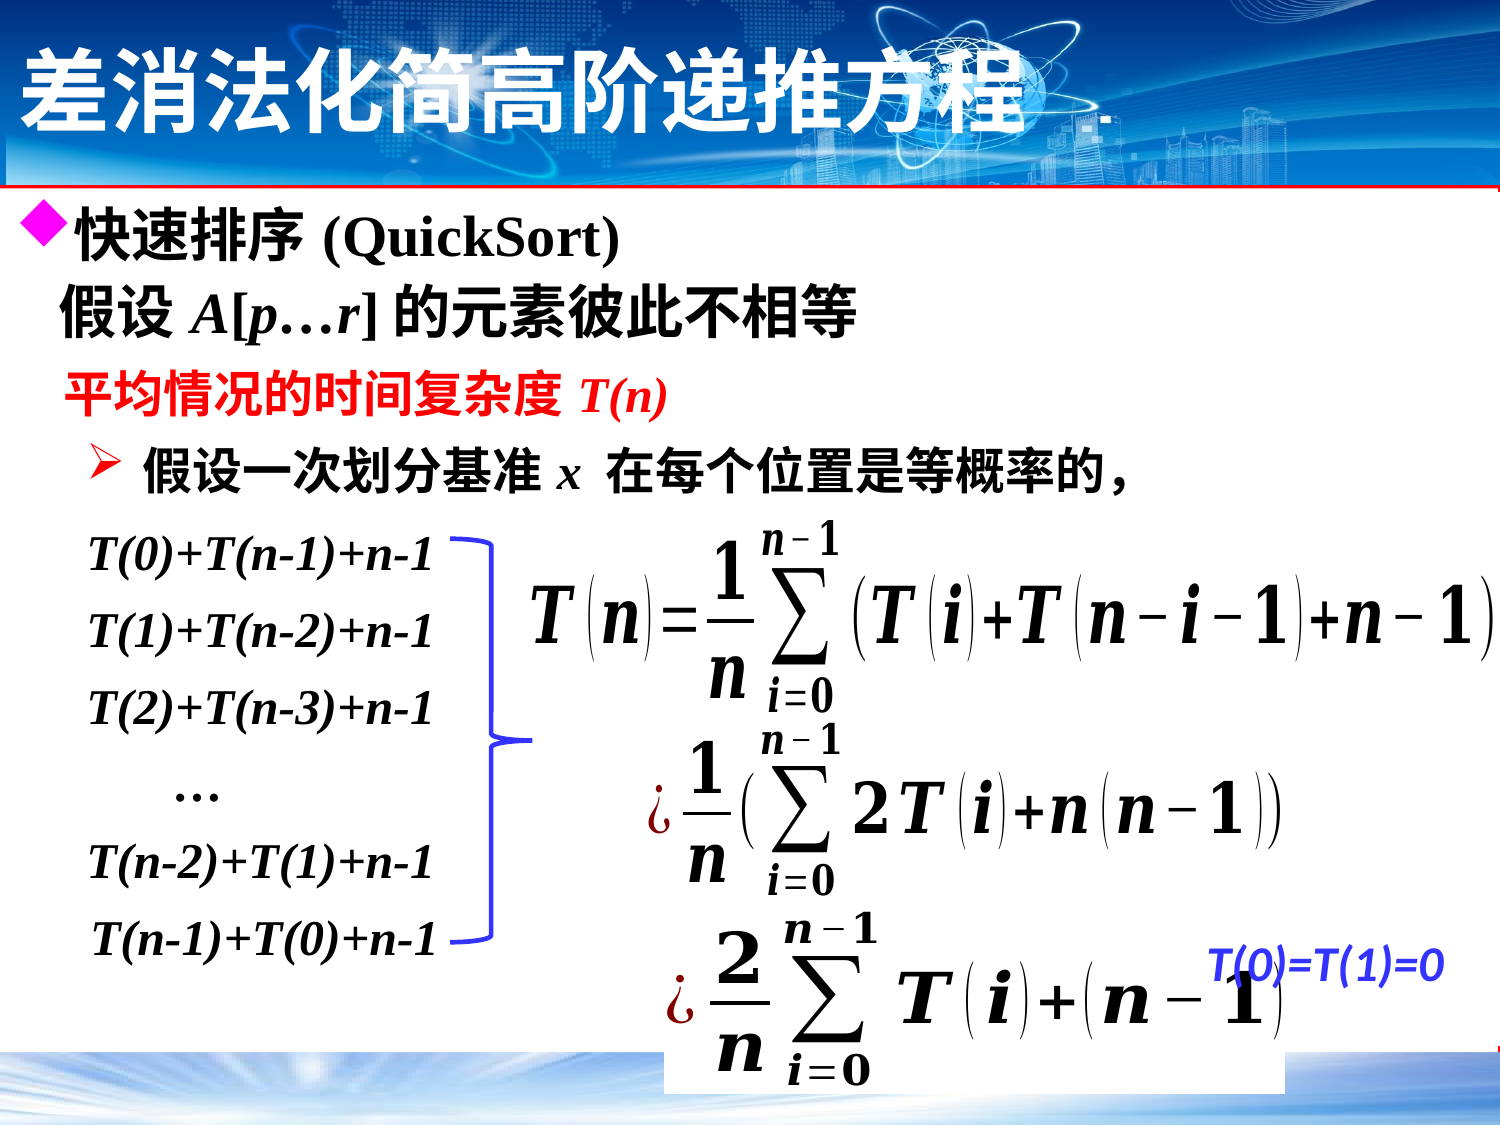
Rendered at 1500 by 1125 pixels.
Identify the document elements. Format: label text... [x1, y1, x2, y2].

picture [0, 0, 1500, 185]
picture [0, 1052, 1500, 1125]
text_box [449, 538, 533, 943]
text_box T(0)=T(1)=0 [1191, 923, 1494, 999]
title 差消法化简高阶递推方程 [3, 2, 1500, 189]
